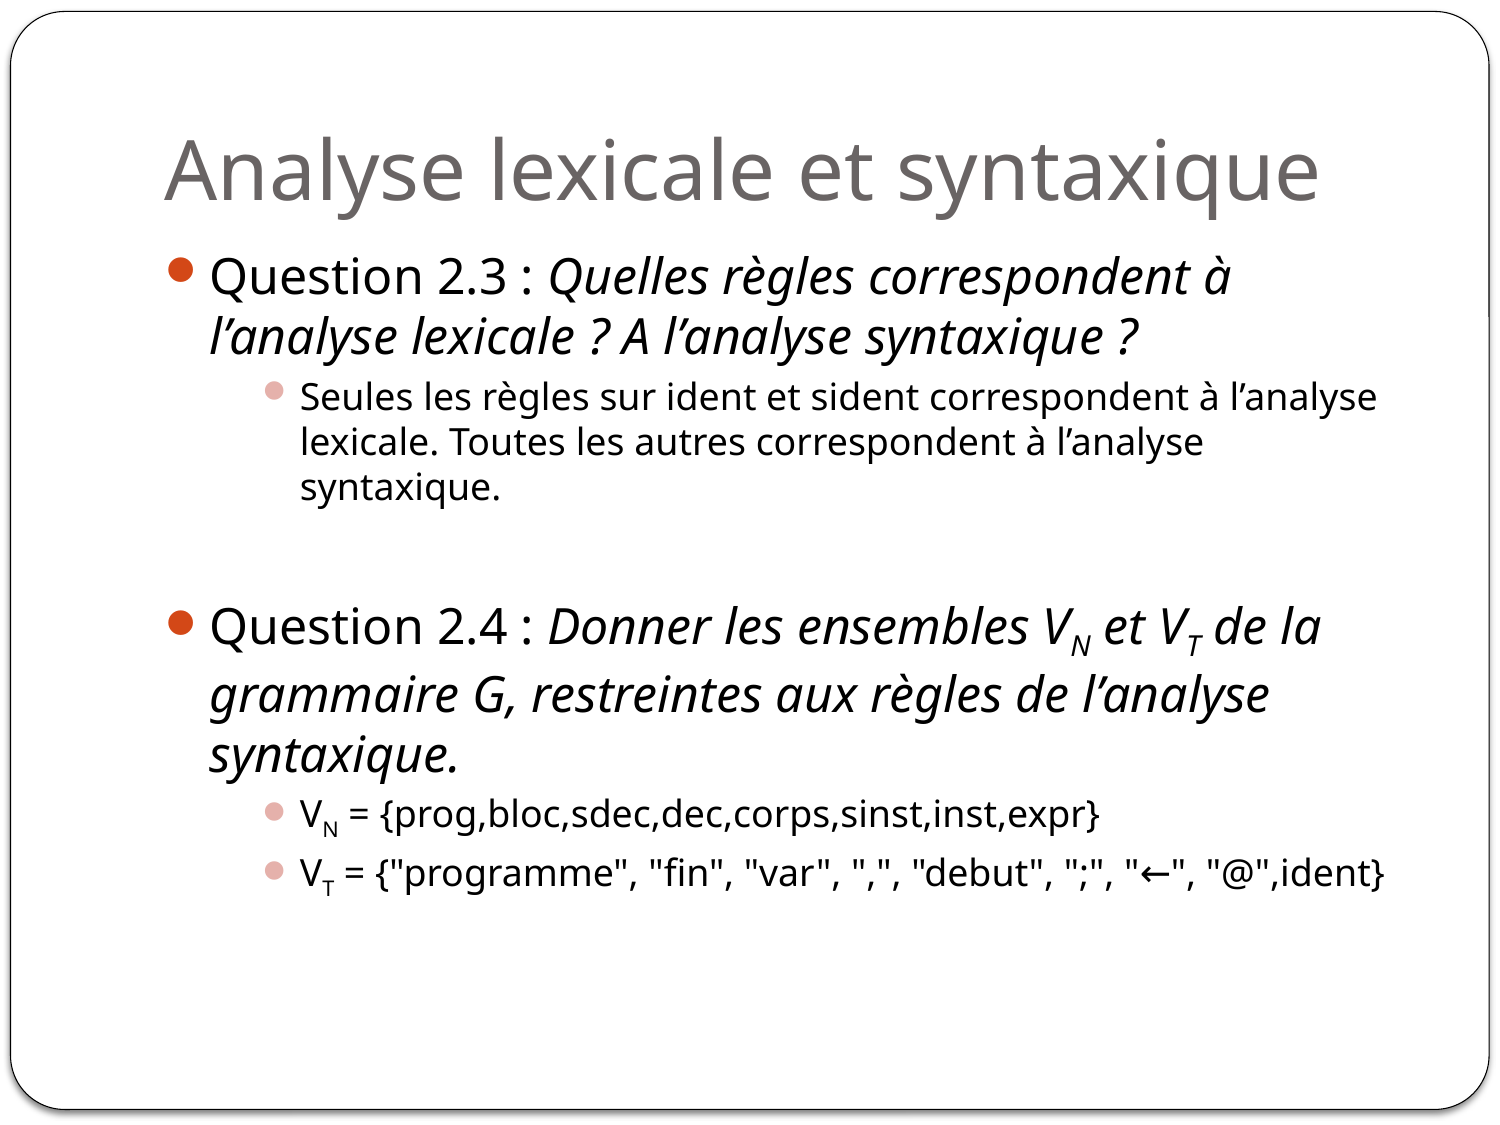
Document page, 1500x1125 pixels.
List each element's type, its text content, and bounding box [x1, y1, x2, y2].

list Question 2.3 : Quelles règles correspondent à l’analyse lexicale ? A l’analyse syntaxique ? Seules les règles sur ident et sident correspondent à l’analyse lexicale. Toutes les autres correspondent à l’analyse syntaxique. Question 2.4 : Donner les ensembles VN et VT de la grammaire G, restreintes aux règles de l’analyse syntaxique. VN = {prog,bloc,sdec,dec,corps,sinst,inst,expr} VT = {"programme", "fin", "var", ",", "debut", ";", "←", "@",ident} [150, 237, 1425, 1012]
title Analyse lexicale et syntaxique [150, 45, 1425, 233]
